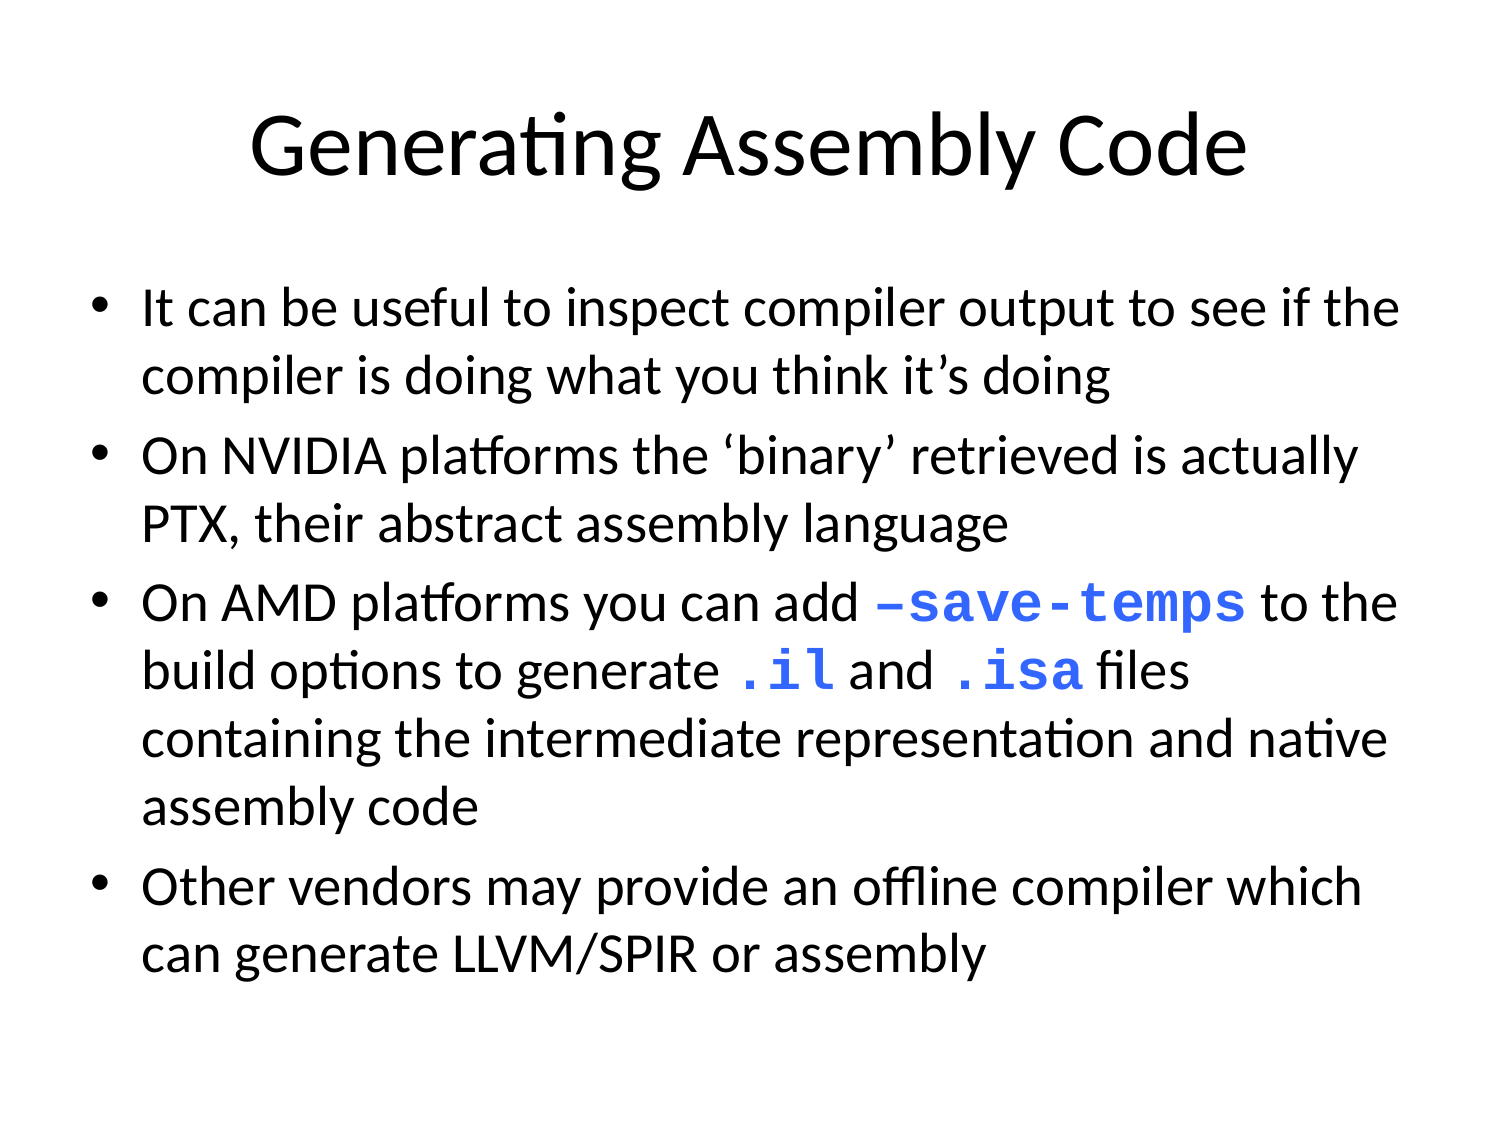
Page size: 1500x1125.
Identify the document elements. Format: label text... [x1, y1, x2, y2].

list It can be useful to inspect compiler output to see if the compiler is doing what you think it’s doing On NVIDIA platforms the ‘binary’ retrieved is actually PTX, their abstract assembly language On AMD platforms you can add –save-temps to the build options to generate .il and .isa files containing the intermediate representation and native assembly code Other vendors may provide an offline compiler which can generate LLVM/SPIR or assembly [75, 262, 1425, 1005]
title Generating Assembly Code [75, 45, 1425, 233]
